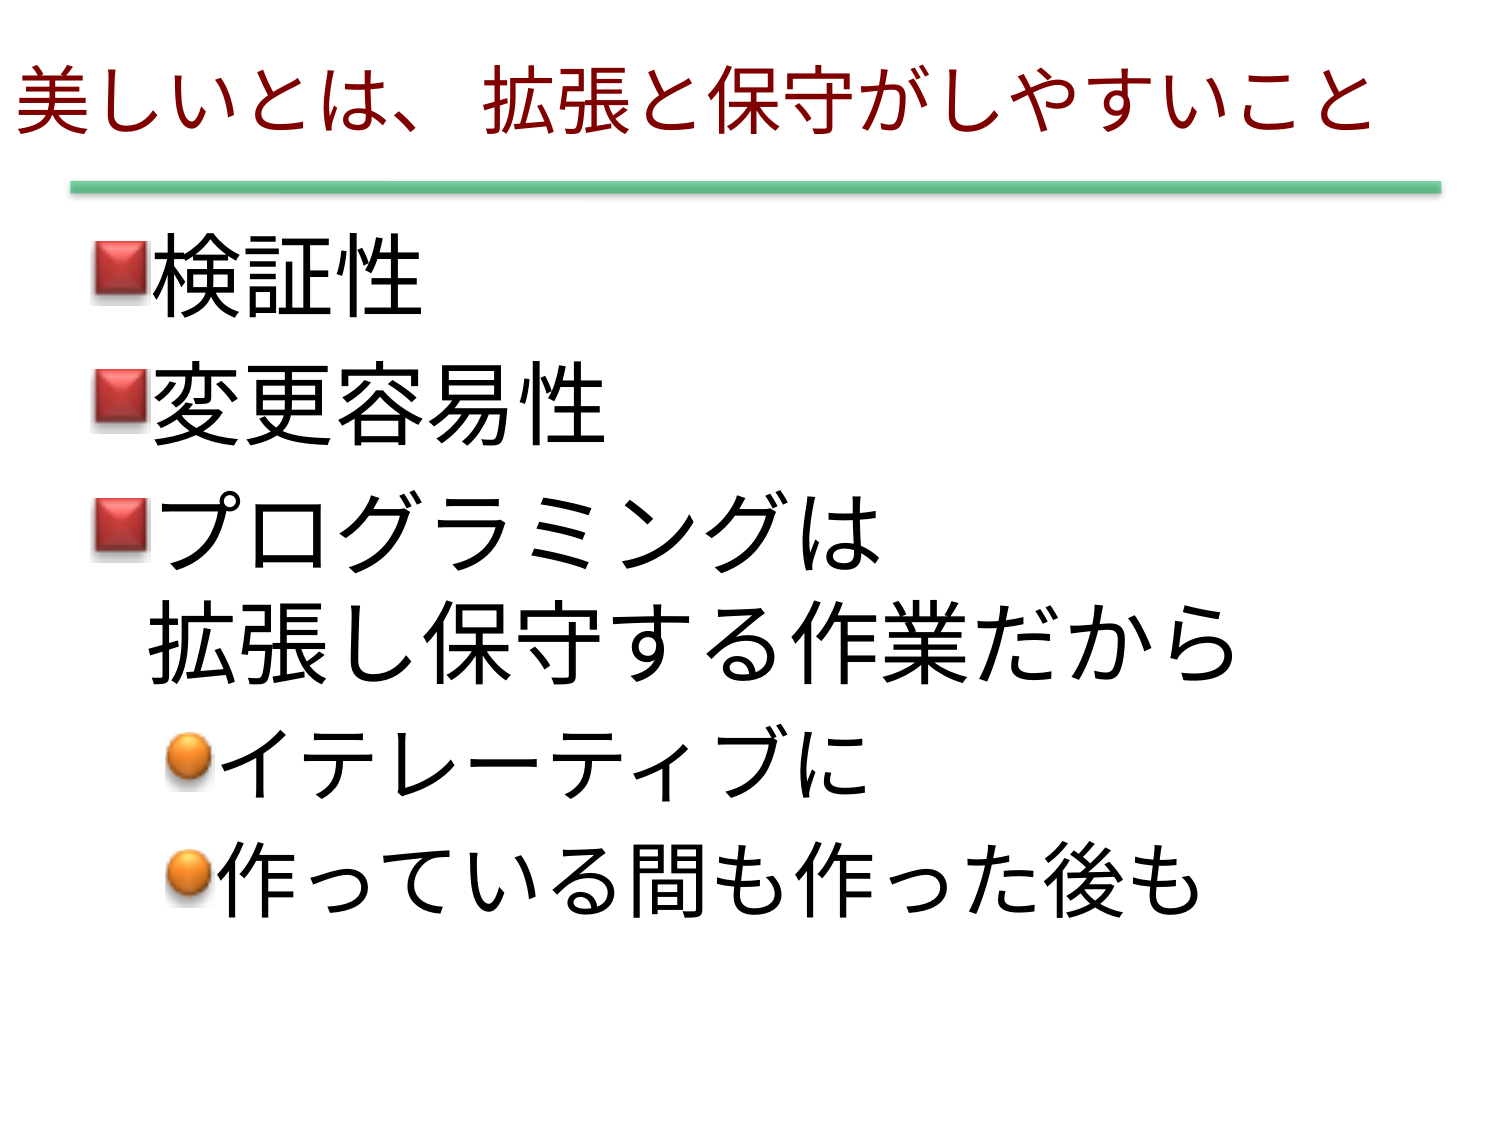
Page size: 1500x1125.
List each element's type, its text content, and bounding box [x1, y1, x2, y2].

picture [90, 369, 151, 434]
picture [90, 498, 151, 563]
picture [165, 849, 215, 908]
list 検証性 変更容易性 プログラミングは 拡張し保守する作業だから イテレーティブに 作っている間も作った後も [75, 210, 1425, 1079]
title 美しいとは、 拡張と保守がしやすいこと [0, 45, 1500, 153]
picture [165, 732, 215, 792]
picture [90, 241, 151, 306]
